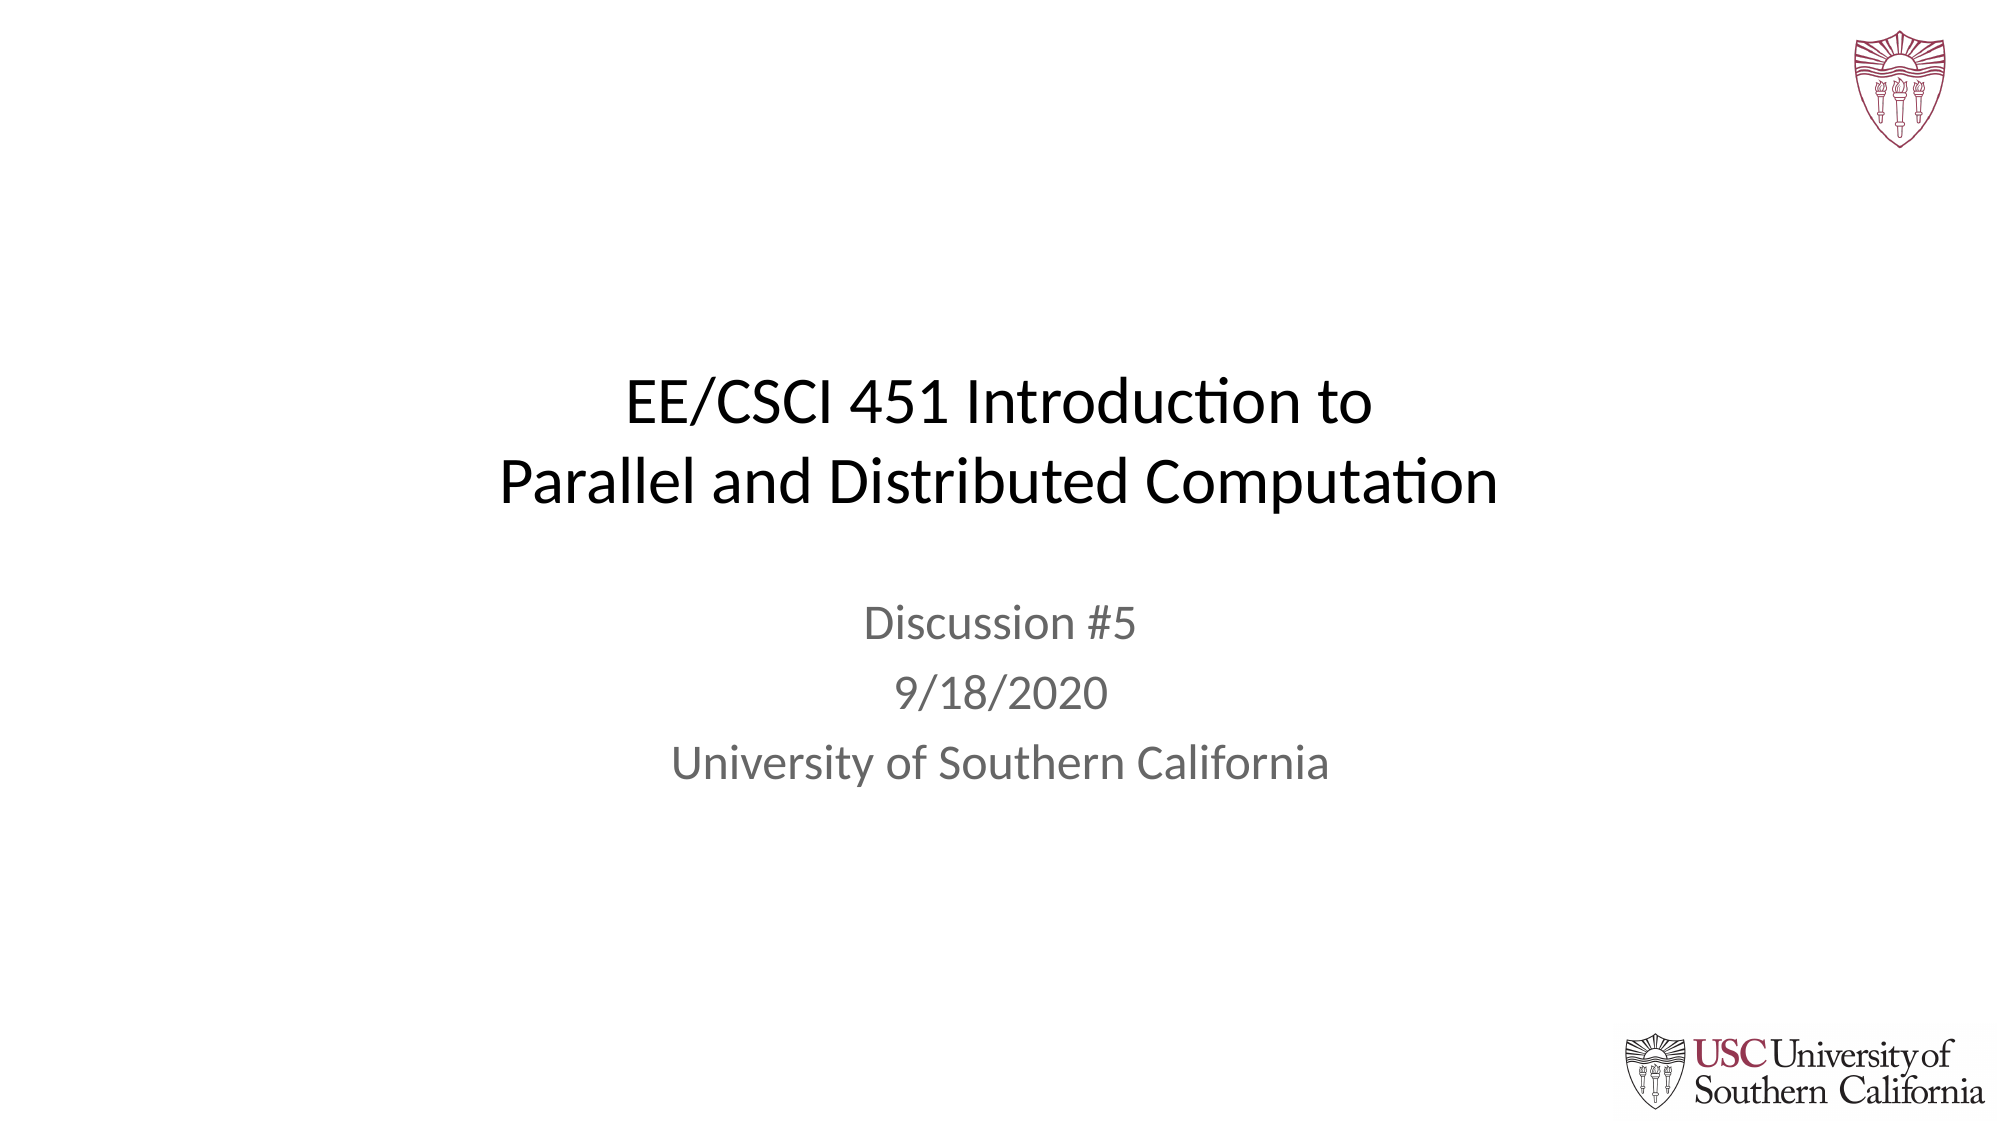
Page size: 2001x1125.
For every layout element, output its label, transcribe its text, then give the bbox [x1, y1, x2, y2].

text_box Discussion #5 9/18/2020 University of Southern California [475, 512, 1526, 925]
text_box EE/CSCI 451 Introduction to Parallel and Distributed Computation [362, 349, 1638, 575]
